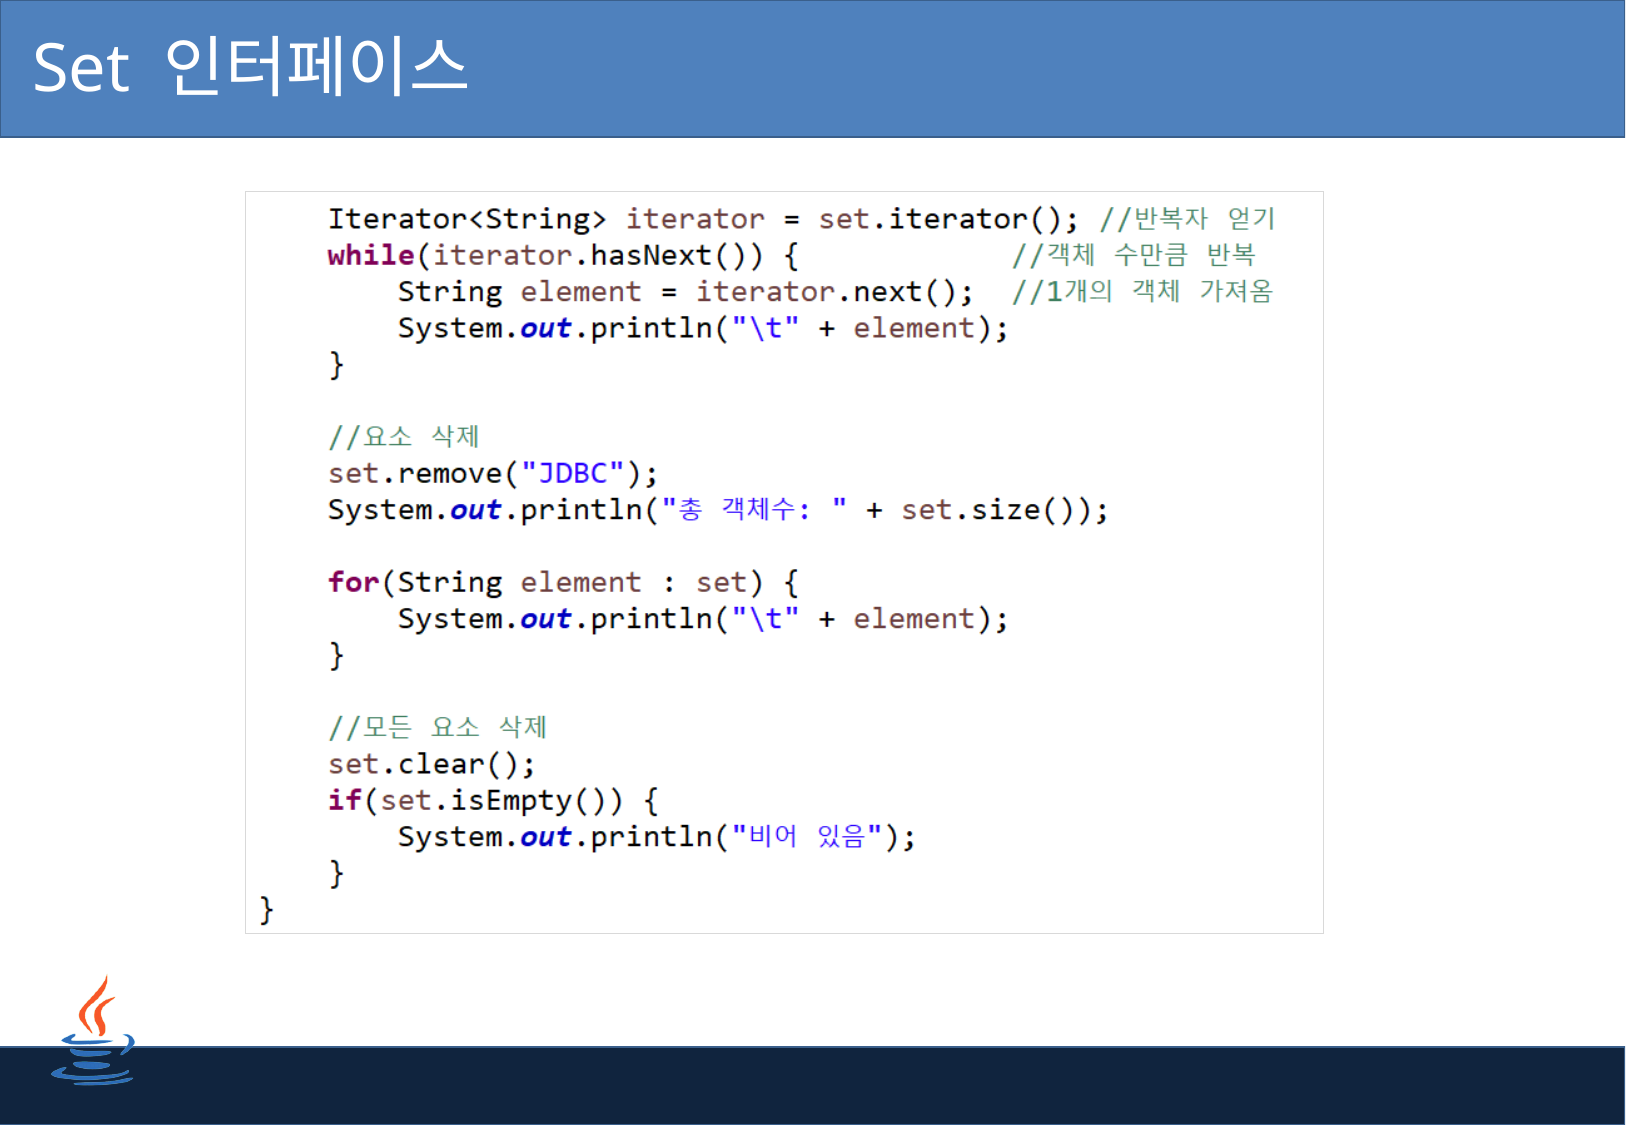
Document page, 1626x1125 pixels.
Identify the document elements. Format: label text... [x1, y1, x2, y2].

picture [38, 973, 151, 1086]
text_box Set 인터페이스 [0, 16, 1018, 158]
picture [245, 191, 1324, 934]
